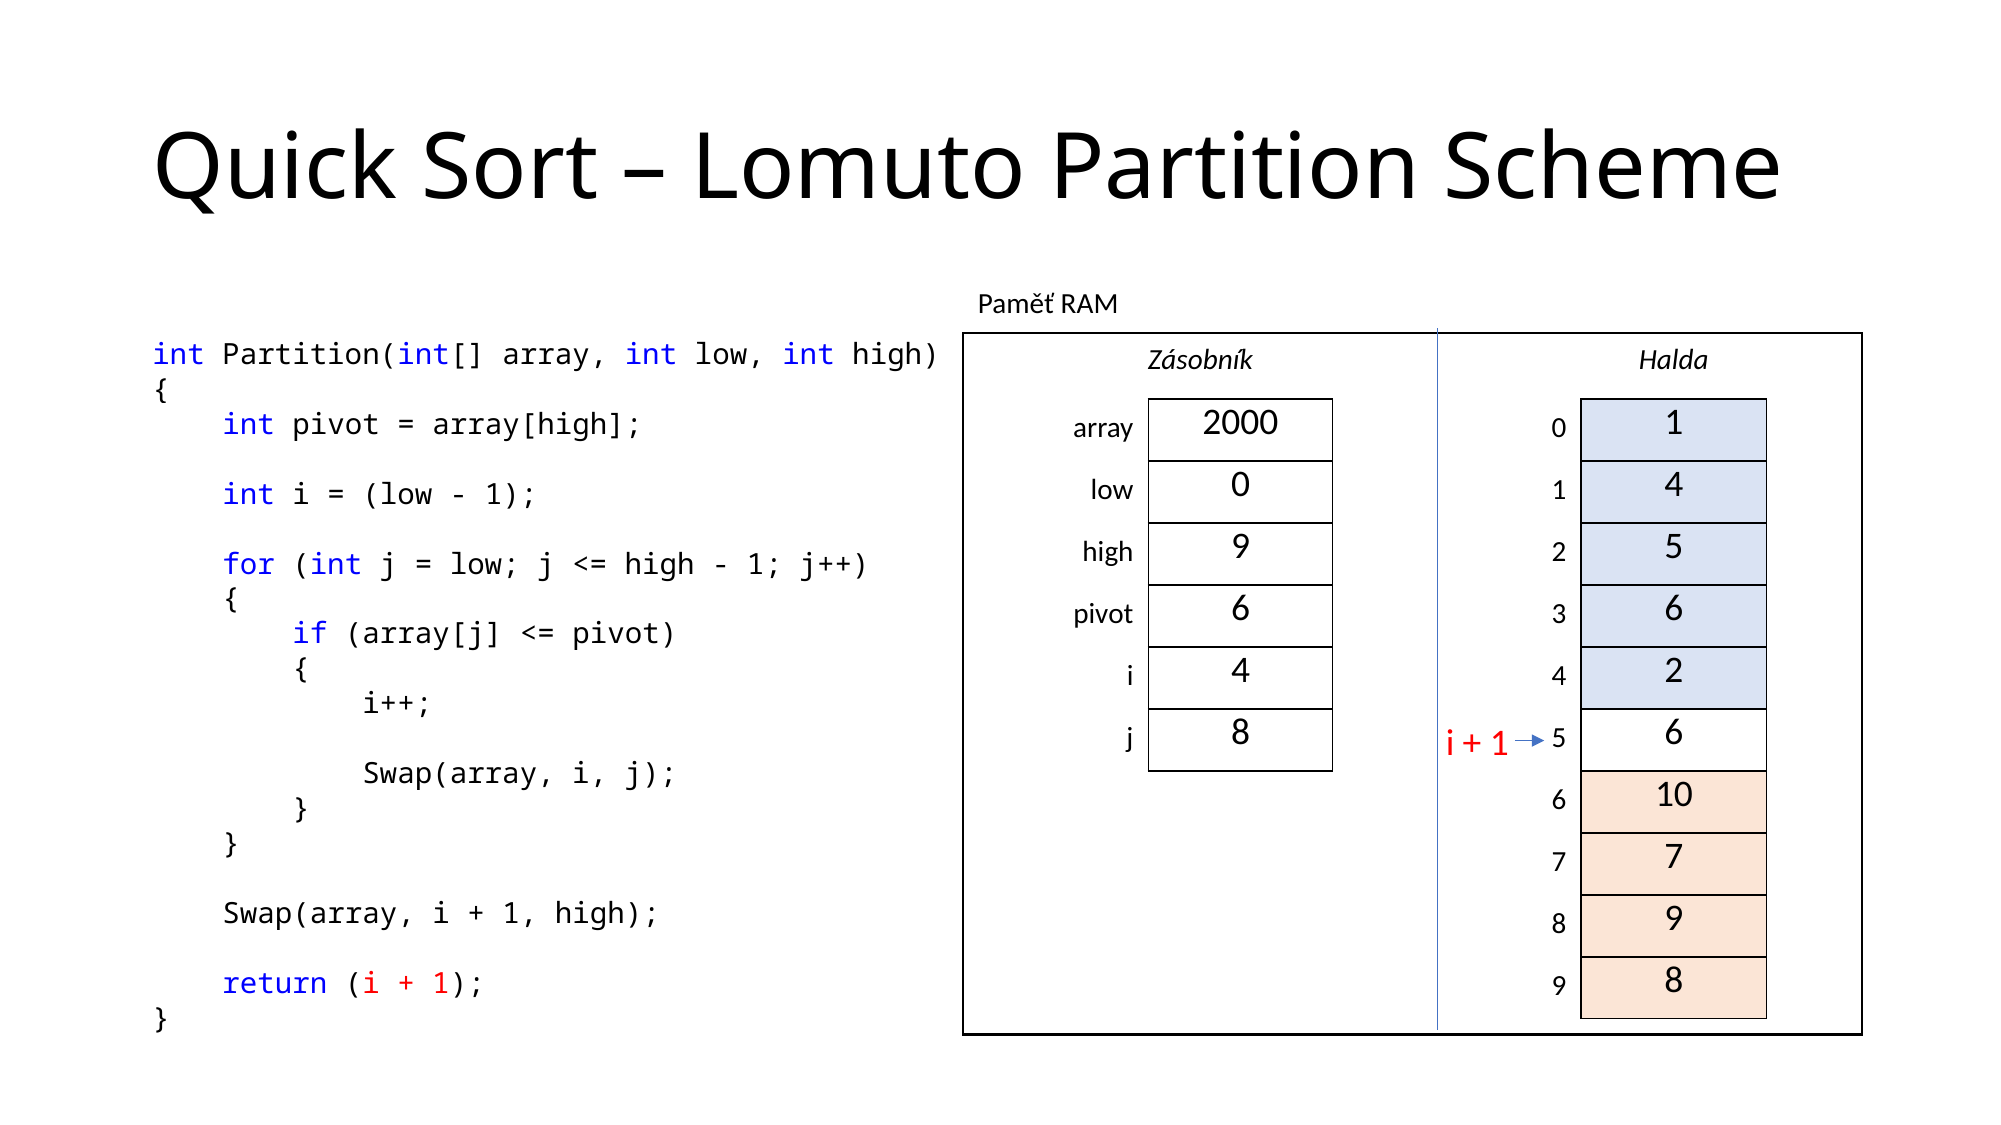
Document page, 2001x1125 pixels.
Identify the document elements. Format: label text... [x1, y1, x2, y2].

table_cell 4 [1582, 462, 1766, 522]
table_cell 4 [1149, 648, 1332, 708]
table_cell 9 [1149, 524, 1332, 584]
text_box [962, 332, 1863, 1036]
table_cell 8 [1149, 710, 1332, 770]
table_cell 1 [1533, 461, 1580, 523]
table_cell 7 [1533, 833, 1580, 895]
table_cell pivot [1000, 585, 1148, 647]
table_cell 6 [1533, 771, 1580, 833]
table_cell 8 [1582, 958, 1766, 1018]
table_cell 8 [1533, 895, 1580, 957]
text_box Paměť RAM [963, 277, 1863, 327]
table_cell 2 [1533, 523, 1580, 585]
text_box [1431, 710, 1545, 771]
table_cell 6 [1582, 710, 1766, 770]
text_box Halda [1580, 332, 1767, 383]
table_header array [1000, 399, 1148, 461]
table_header 0 [1533, 399, 1580, 461]
table_cell i [1000, 647, 1148, 709]
table_cell 6 [1582, 586, 1766, 646]
table_cell 6 [1149, 586, 1332, 646]
table_cell 5 [1582, 524, 1766, 584]
table_header 2000 [1149, 400, 1332, 460]
table_cell 9 [1533, 957, 1580, 1019]
table_cell 7 [1582, 834, 1766, 894]
table_header 1 [1582, 400, 1766, 460]
table_cell high [1000, 523, 1148, 585]
table_cell 5 [1533, 709, 1580, 771]
title Quick Sort – Lomuto Partition Scheme [137, 59, 1863, 278]
table_cell 2 [1582, 648, 1766, 708]
table_cell 9 [1582, 896, 1766, 956]
table_cell 10 [1582, 772, 1766, 832]
table_cell j [1000, 709, 1148, 771]
table_cell low [1000, 461, 1148, 523]
table_cell 0 [1149, 462, 1332, 522]
text_box Zásobník [963, 332, 1437, 383]
table_cell 4 [1533, 647, 1580, 709]
table_cell 3 [1533, 585, 1580, 647]
text_box int Partition(int[] array, int low, int high) { int pivot = array[high]; int i = (low - 1); for (int j = low; j <= high - 1; j++) { if (array[j] <= pivot) { i++; Swap(array, i, j); } } Swap(array, i + 1, high); return (i + 1); } [137, 327, 962, 1042]
